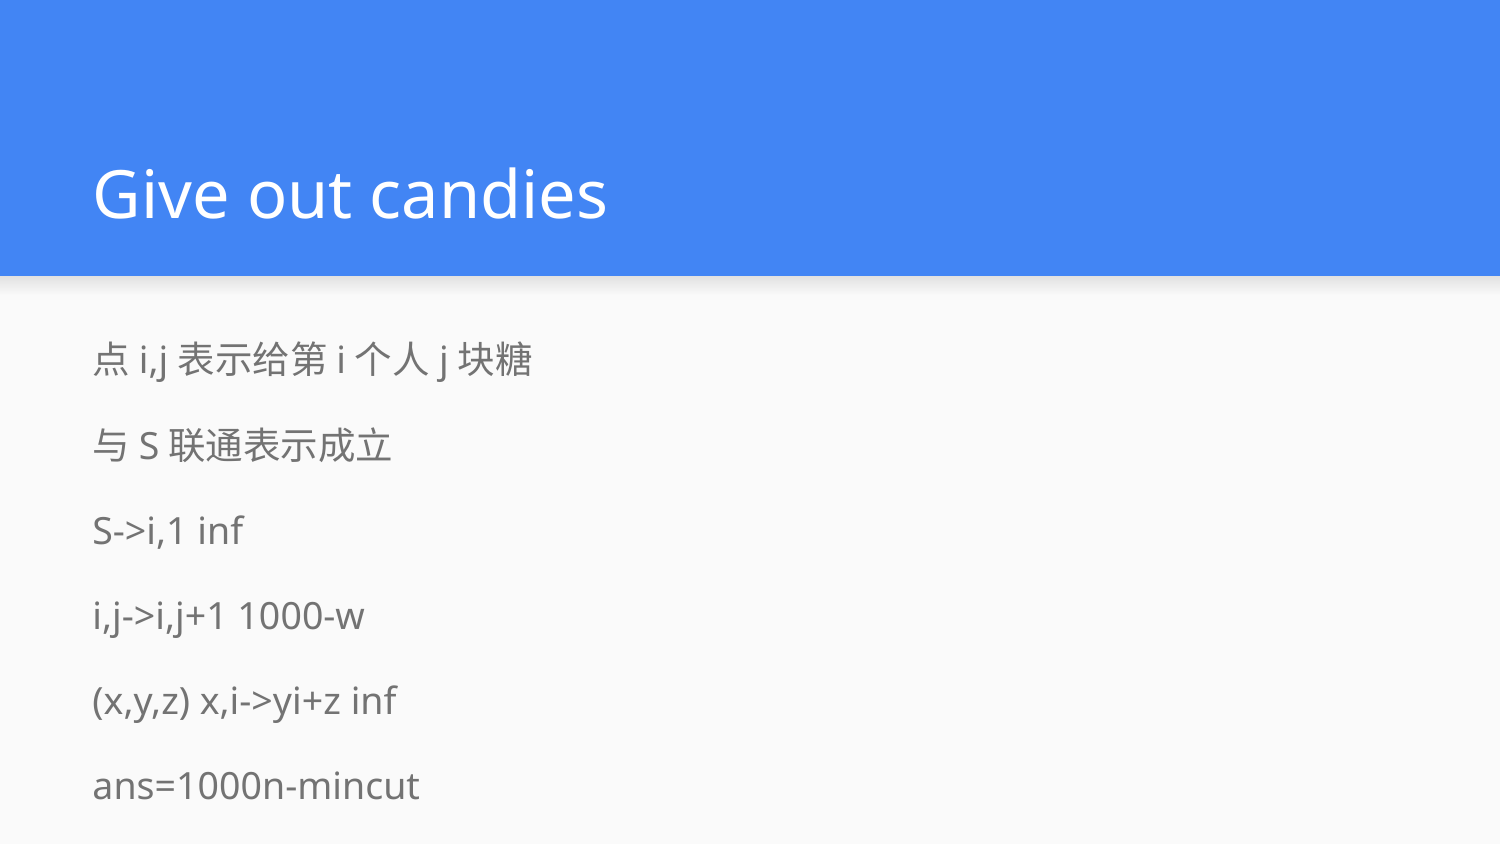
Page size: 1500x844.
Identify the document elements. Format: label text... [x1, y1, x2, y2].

title Give out candies [77, 121, 1427, 248]
list 点i,j表示给第i个人j块糖 与S联通表示成立 S->i,1 inf i,j->i,j+1 1000-w (x,y,z) x,i->yi+z inf ans=1000n-mincut [77, 314, 1427, 760]
